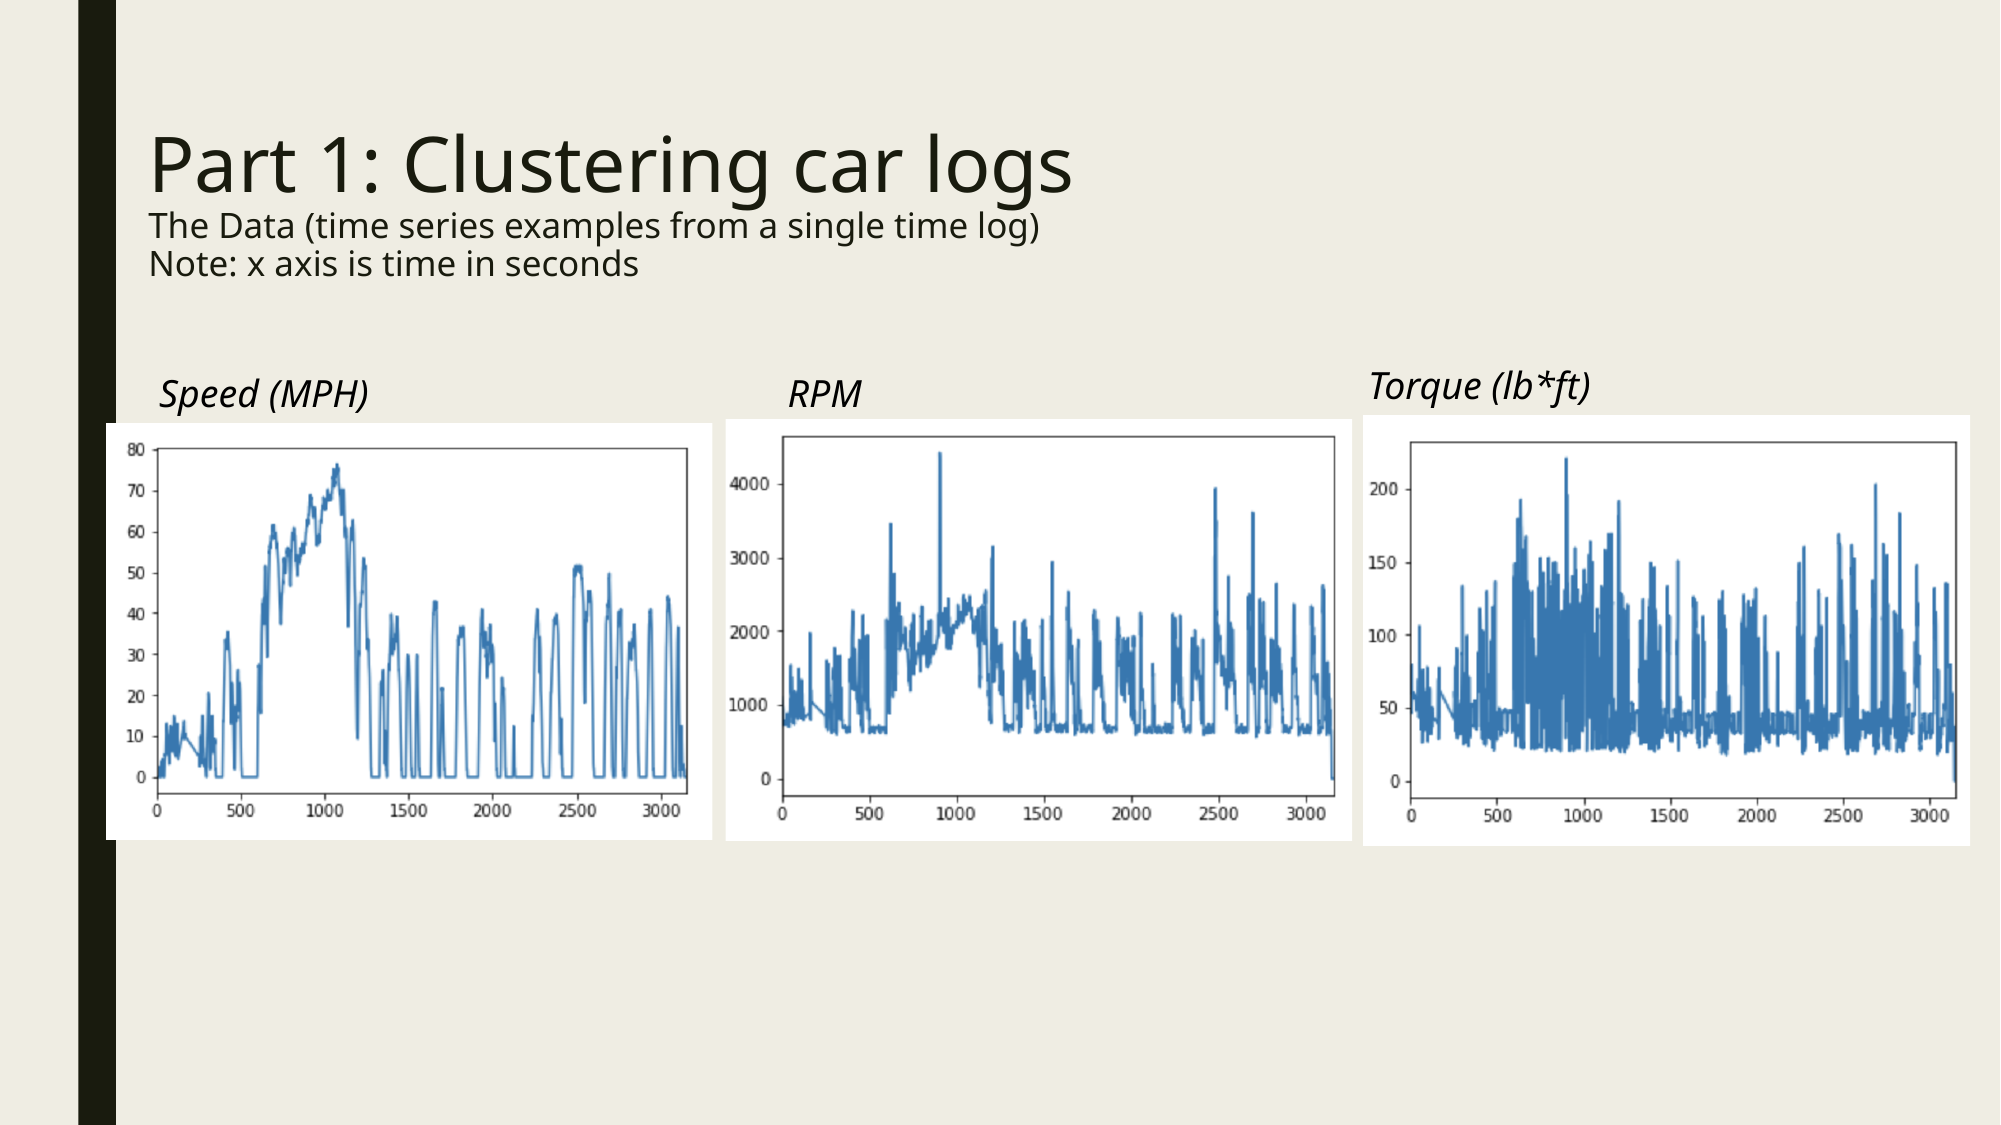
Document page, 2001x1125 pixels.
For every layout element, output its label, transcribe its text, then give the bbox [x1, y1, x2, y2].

text_box RPM [772, 362, 877, 419]
picture [106, 422, 713, 840]
text_box Speed (MPH) [144, 362, 385, 422]
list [725, 419, 1353, 841]
picture [1363, 415, 1971, 846]
title Part 1: Clustering car logs The Data (time series examples from a single time log) Note: x axis is time in seconds [133, 119, 1814, 292]
text_box Torque (lb*ft) [1353, 355, 1606, 415]
